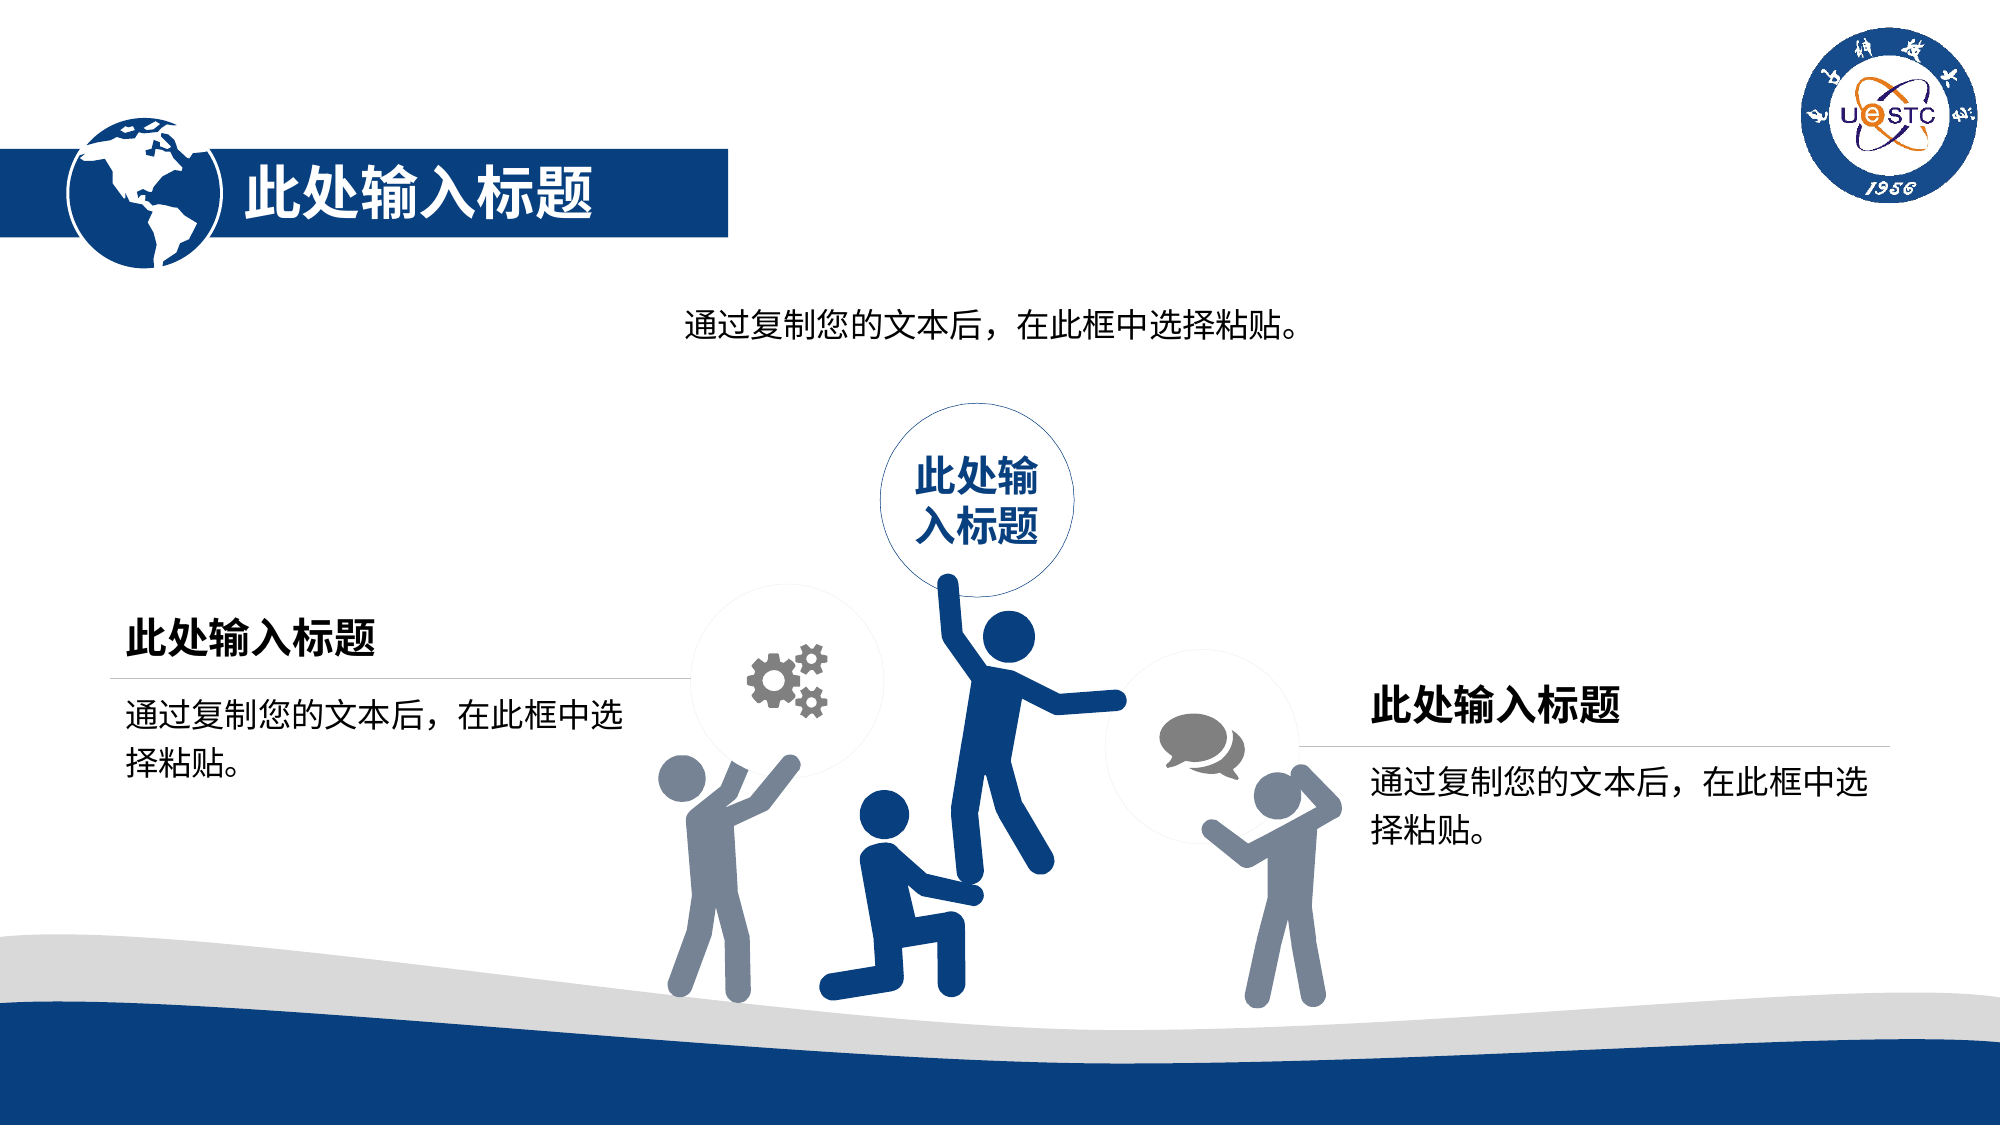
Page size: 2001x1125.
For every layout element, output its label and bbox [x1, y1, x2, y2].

text_box [0, 114, 729, 272]
picture [1791, 17, 1989, 213]
text_box [109, 237, 1890, 1009]
